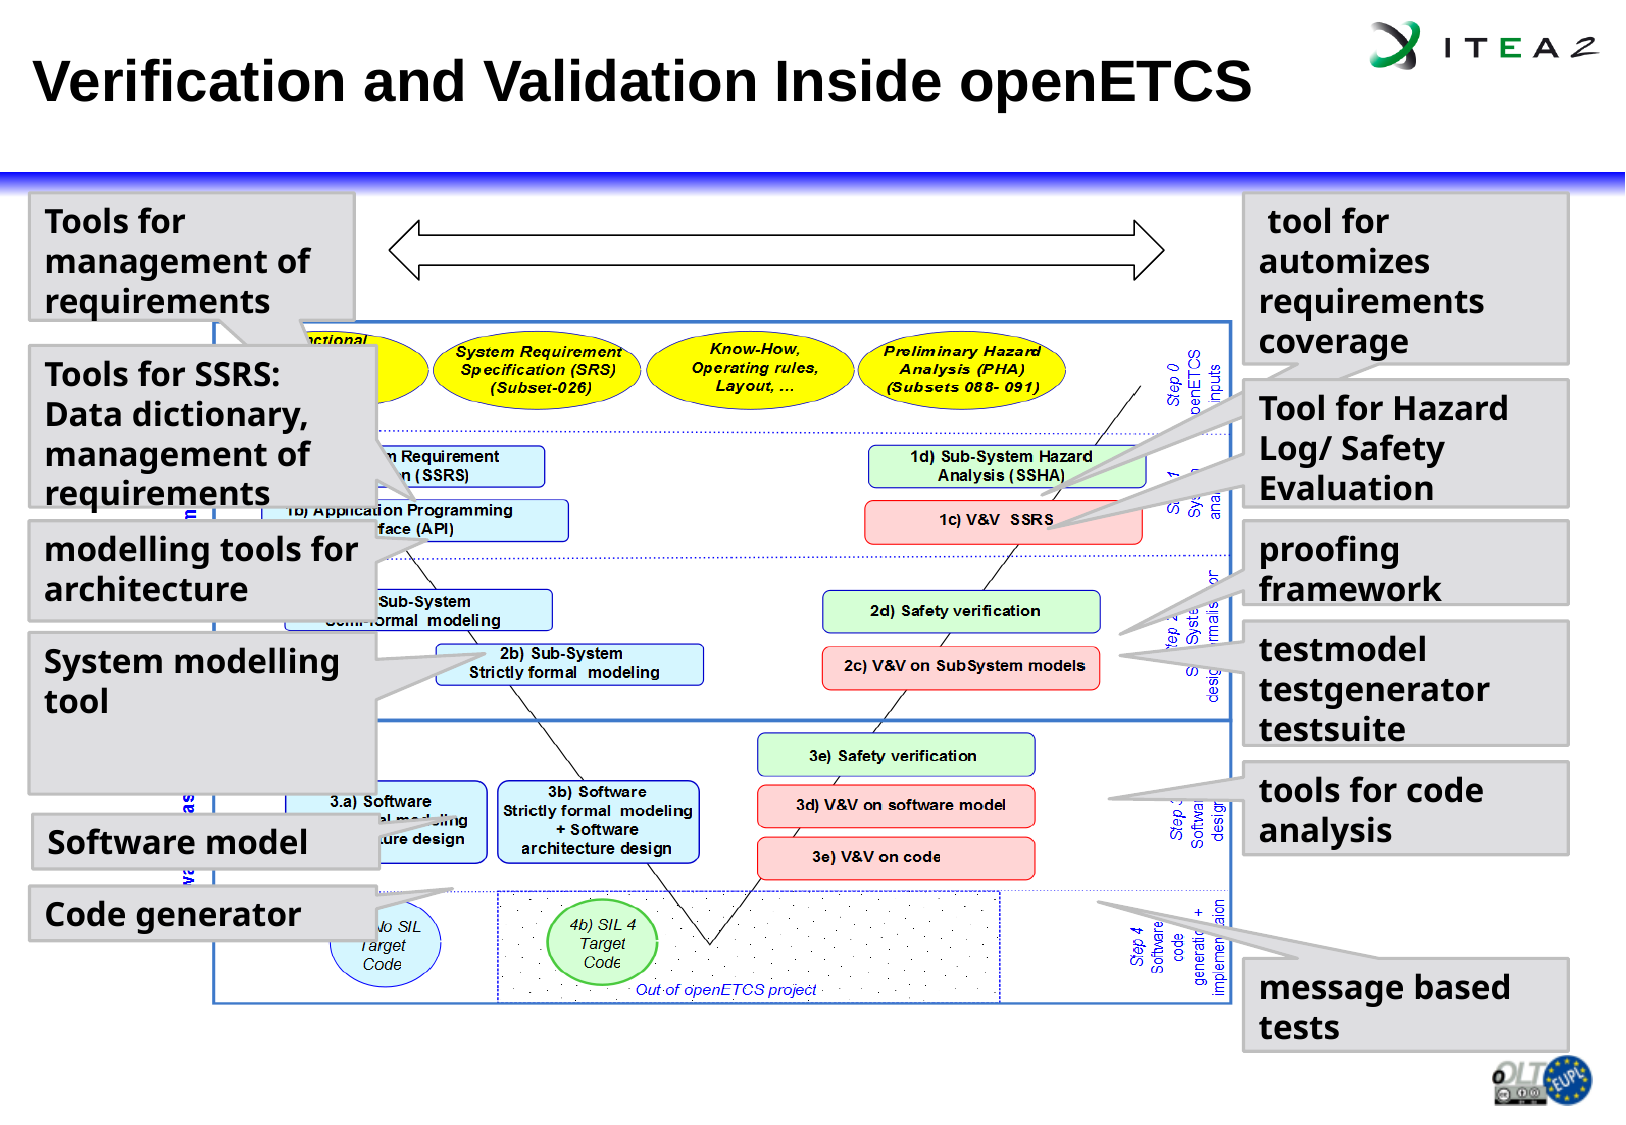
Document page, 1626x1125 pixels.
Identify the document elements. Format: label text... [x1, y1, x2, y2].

text_box Code generator [29, 885, 173, 941]
text_box Tool for Hazard Log/ Safety Evaluation [1240, 379, 1569, 508]
text_box Tools for management of requirements [29, 192, 355, 321]
text_box message based tests [1240, 930, 1569, 1052]
picture [178, 320, 1235, 1006]
text_box [389, 220, 1165, 281]
text_box Tools for SSRS: Data dictionary, management of requirements [29, 345, 173, 508]
text_box testmodel testgenerator testsuite [1240, 621, 1569, 746]
picture [1348, 21, 1625, 70]
text_box tools for code analysis [1240, 761, 1569, 855]
title Verification and Validation Inside openETCS [32, 43, 1341, 150]
text_box Software model [32, 814, 173, 869]
text_box proofing framework [1240, 520, 1569, 605]
text_box tool for automizes requirements coverage [1243, 192, 1569, 379]
picture [1492, 1055, 1593, 1106]
text_box modelling tools for architecture [29, 520, 173, 621]
text_box System modelling tool [29, 632, 173, 795]
